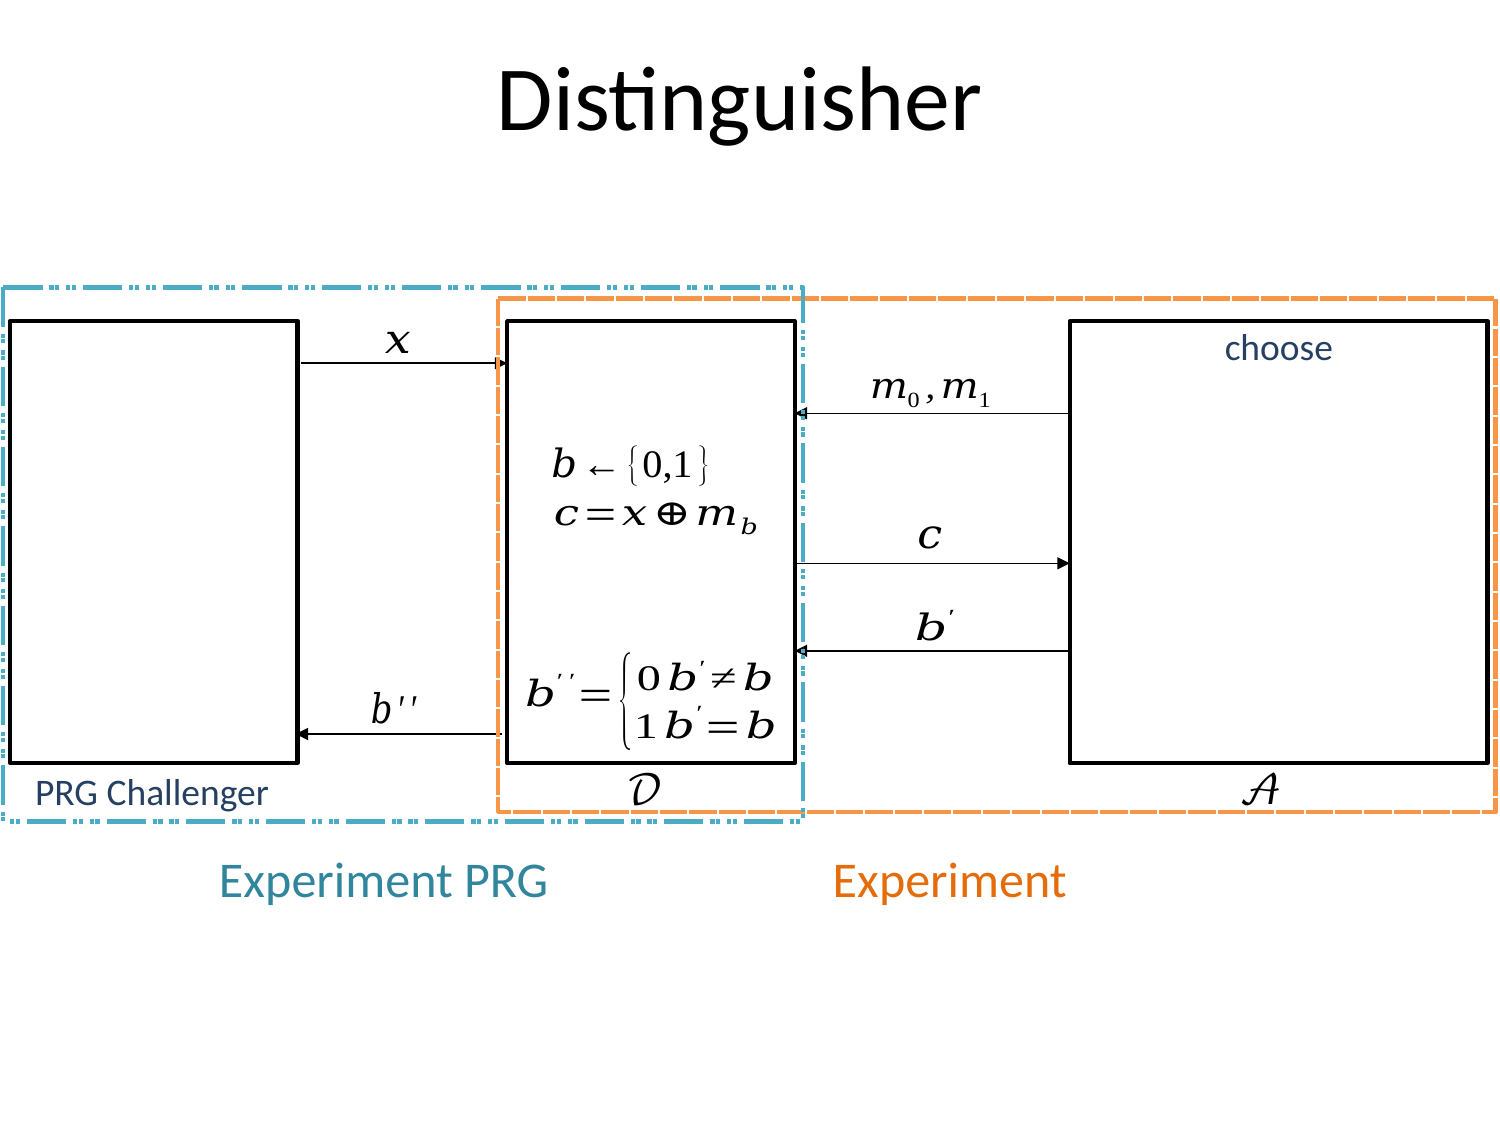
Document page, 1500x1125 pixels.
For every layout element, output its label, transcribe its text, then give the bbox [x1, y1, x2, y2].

text_box Experiment PRG [204, 840, 564, 916]
text_box [496, 743, 803, 814]
text_box PRG Challenger [35, 768, 270, 814]
text_box [804, 296, 1498, 814]
text_box [1068, 319, 1490, 765]
text_box [505, 319, 797, 765]
text_box [496, 296, 801, 362]
text_box [496, 371, 500, 733]
text_box [8, 319, 300, 765]
text_box [1, 285, 805, 824]
